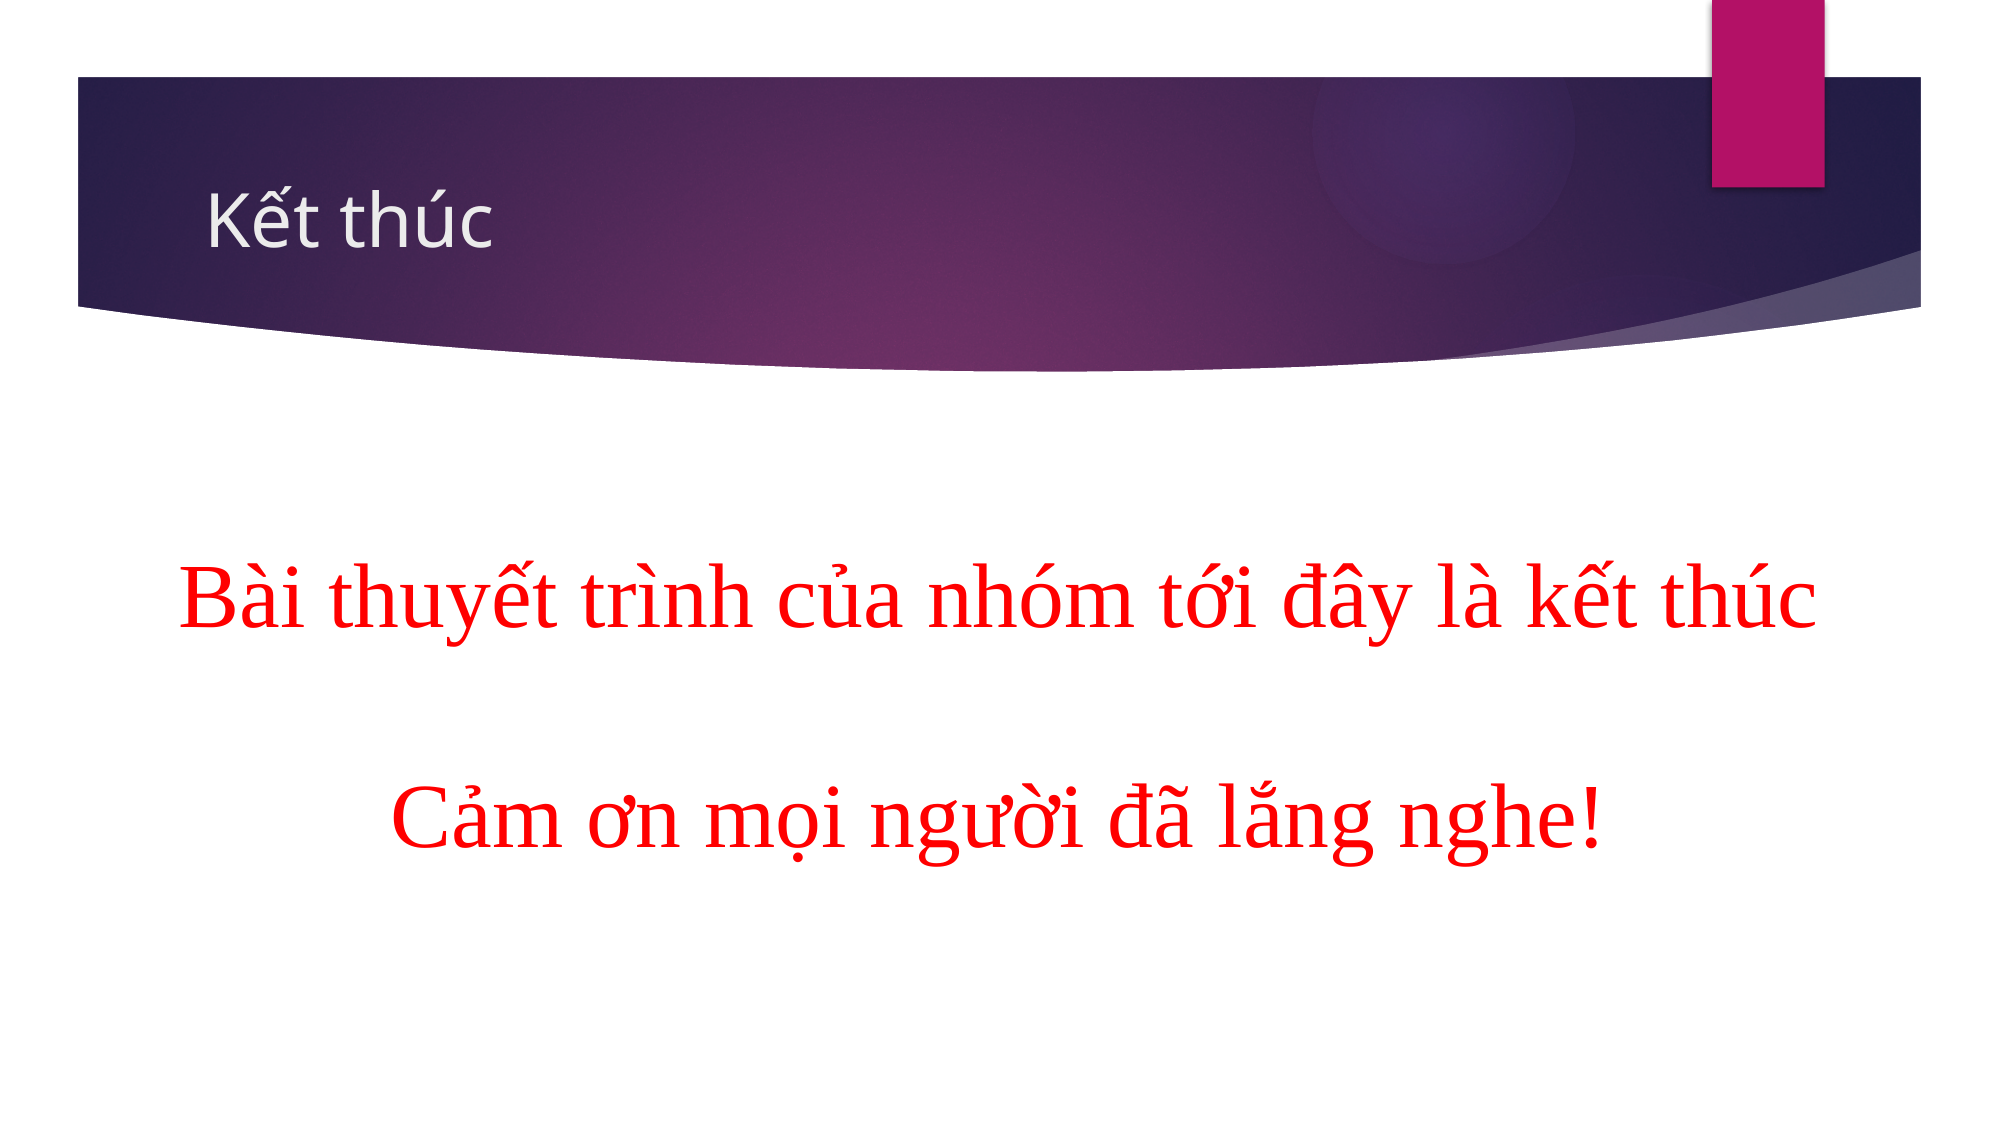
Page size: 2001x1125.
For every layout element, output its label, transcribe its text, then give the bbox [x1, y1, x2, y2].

title Kết thúc [189, 159, 1627, 276]
text_box Bài thuyết trình của nhóm tới đây là kết thúc Cảm ơn mọi người đã lắng nghe! [150, 467, 1850, 934]
